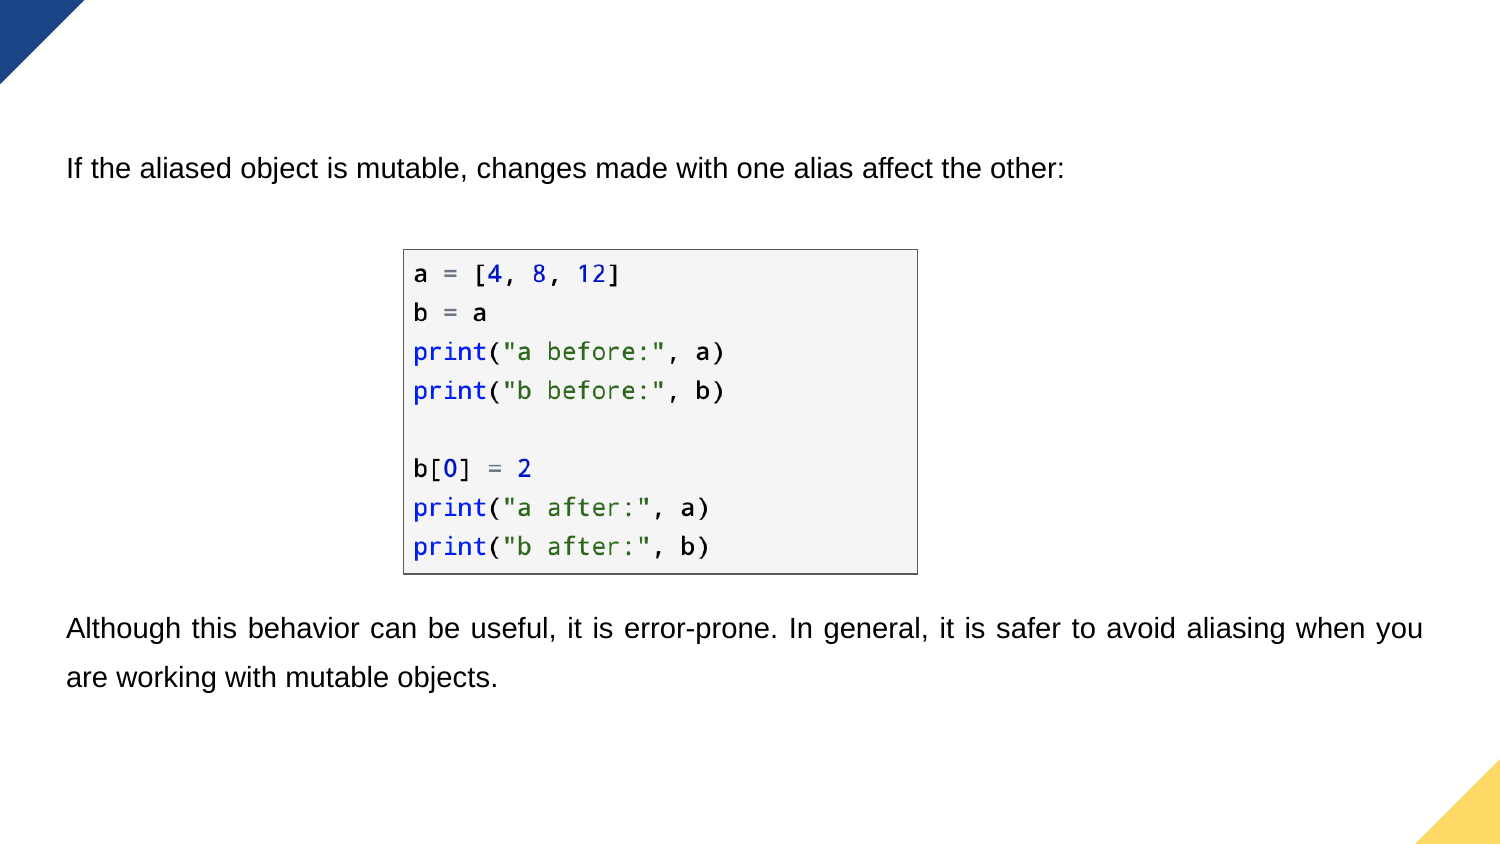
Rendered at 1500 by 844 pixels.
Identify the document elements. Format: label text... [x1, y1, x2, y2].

text_box [1416, 760, 1500, 844]
picture [404, 249, 918, 574]
text_box [0, 0, 84, 84]
list If the aliased object is mutable, changes made with one alias affect the other: Although this behavior can be useful, it is error-prone. In general, it is safer to avoid aliasing when you are working with mutable objects. [51, 120, 1449, 750]
